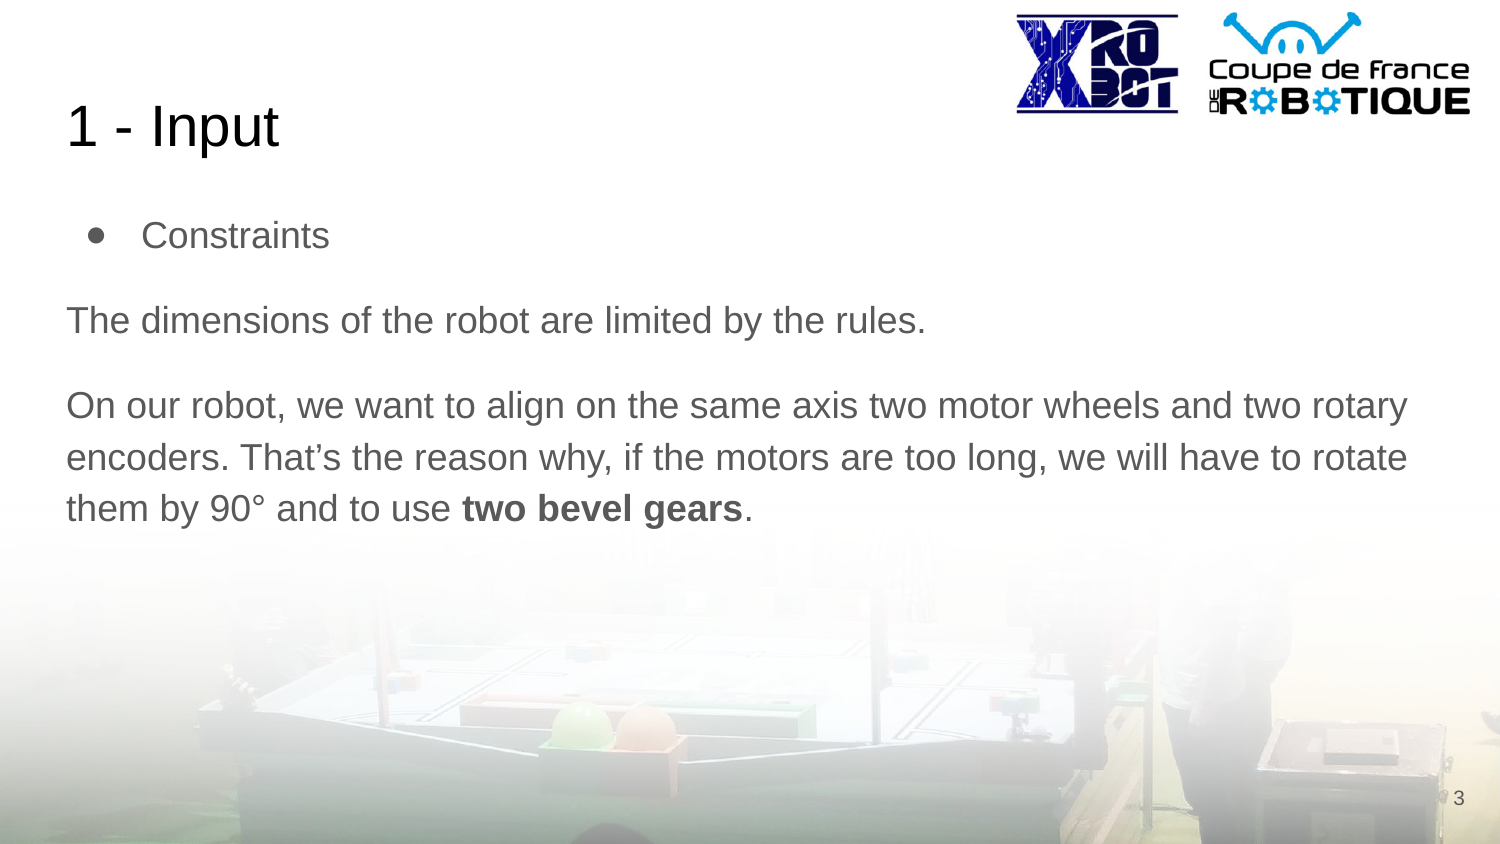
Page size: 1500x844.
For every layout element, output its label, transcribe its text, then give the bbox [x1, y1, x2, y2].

title 1 - Input [51, 72, 1449, 167]
list Constraints The dimensions of the robot are limited by the rules. On our robot, we want to align on the same axis two motor wheels and two rotary encoders. That’s the reason why, if the motors are too long, we will have to rotate them by 90° and to use two bevel gears. [51, 189, 1449, 750]
slide_number 3 [1389, 764, 1480, 830]
picture [0, 0, 1500, 844]
